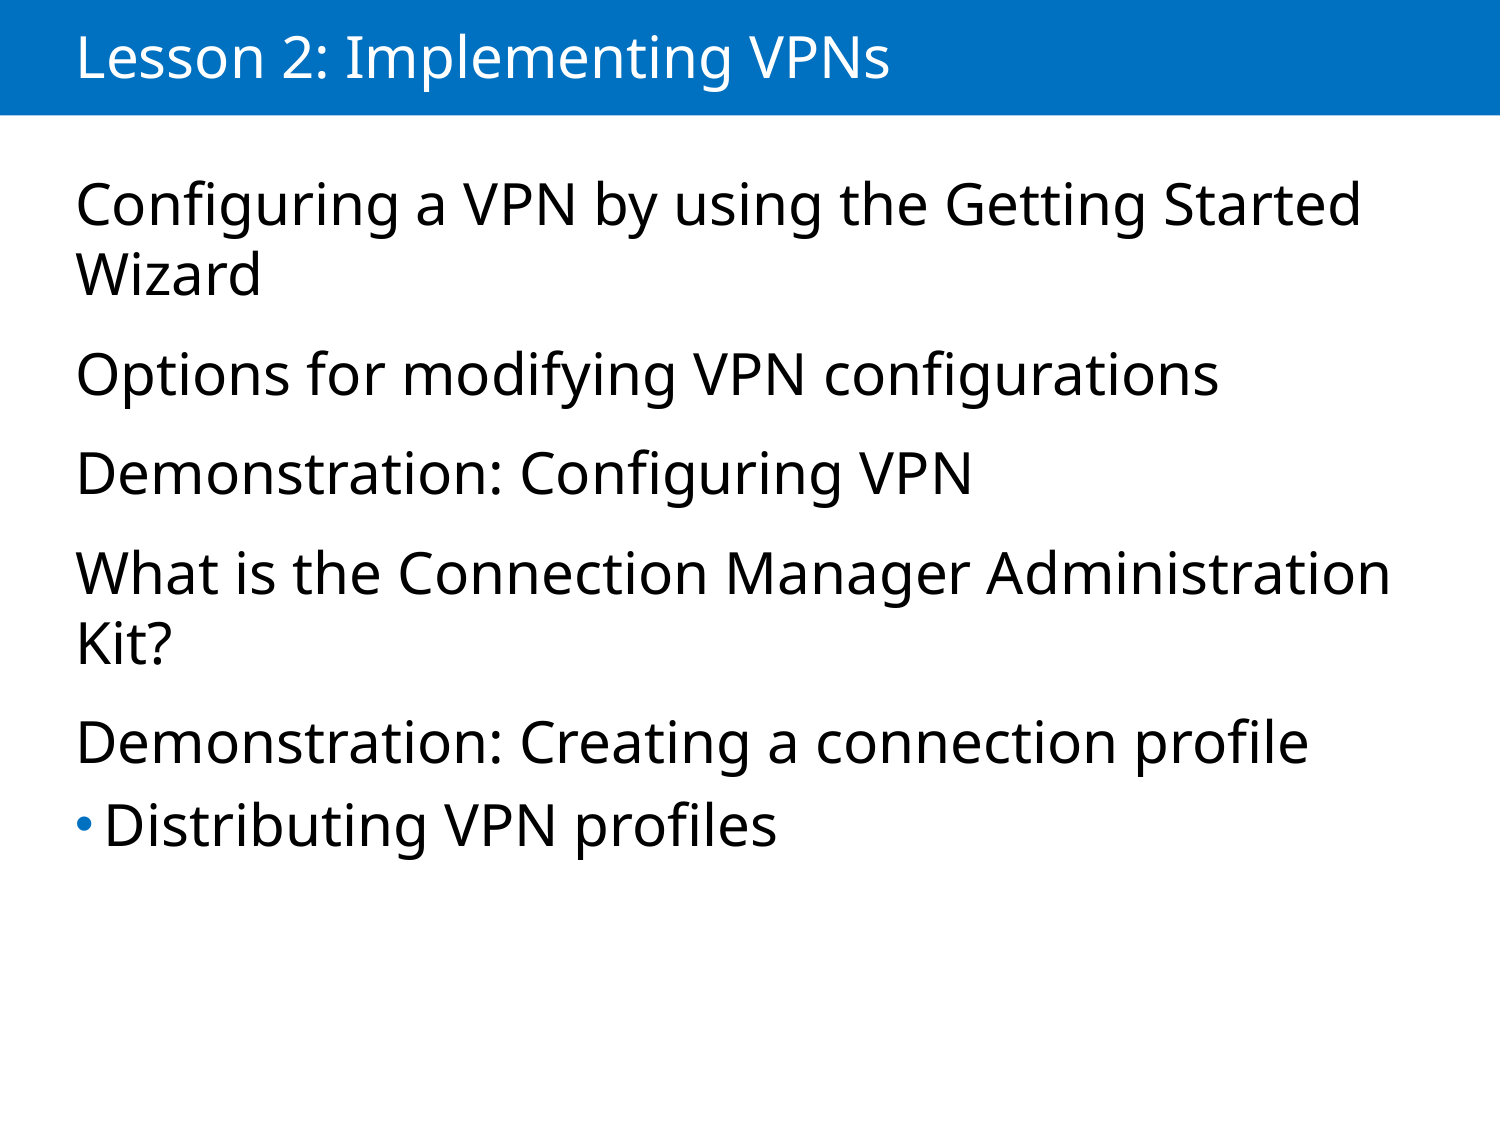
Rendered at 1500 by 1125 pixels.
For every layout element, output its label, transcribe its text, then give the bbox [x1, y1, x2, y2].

list Configuring a VPN by using the Getting Started Wizard Options for modifying VPN configurations Demonstration: Configuring VPN What is the Connection Manager Administration Kit? Demonstration: Creating a connection profile Distributing VPN profiles [74, 167, 1408, 1013]
title Lesson 2: Implementing VPNs [75, 0, 1351, 122]
